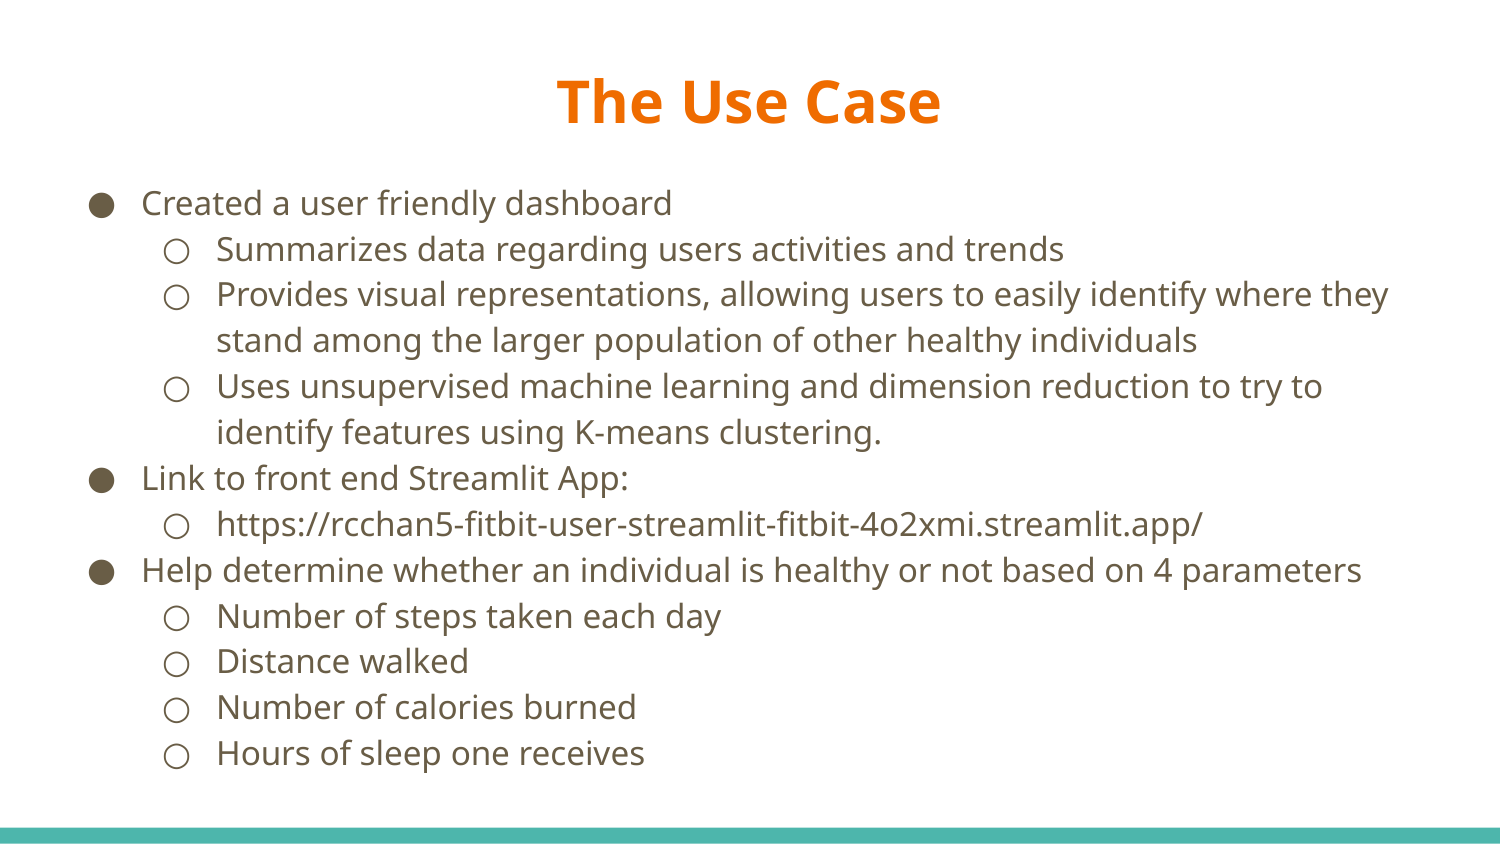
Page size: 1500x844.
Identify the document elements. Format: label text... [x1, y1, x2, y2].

list Created a user friendly dashboard Summarizes data regarding users activities and trends Provides visual representations, allowing users to easily identify where they stand among the larger population of other healthy individuals Uses unsupervised machine learning and dimension reduction to try to identify features using K-means clustering. Link to front end Streamlit App: https://rcchan5-fitbit-user-streamlit-fitbit-4o2xmi.streamlit.app/ Help determine whether an individual is healthy or not based on 4 parameters Number of steps taken each day Distance walked Number of calories burned Hours of sleep one receives [51, 160, 1449, 473]
title The Use Case [539, 44, 961, 160]
